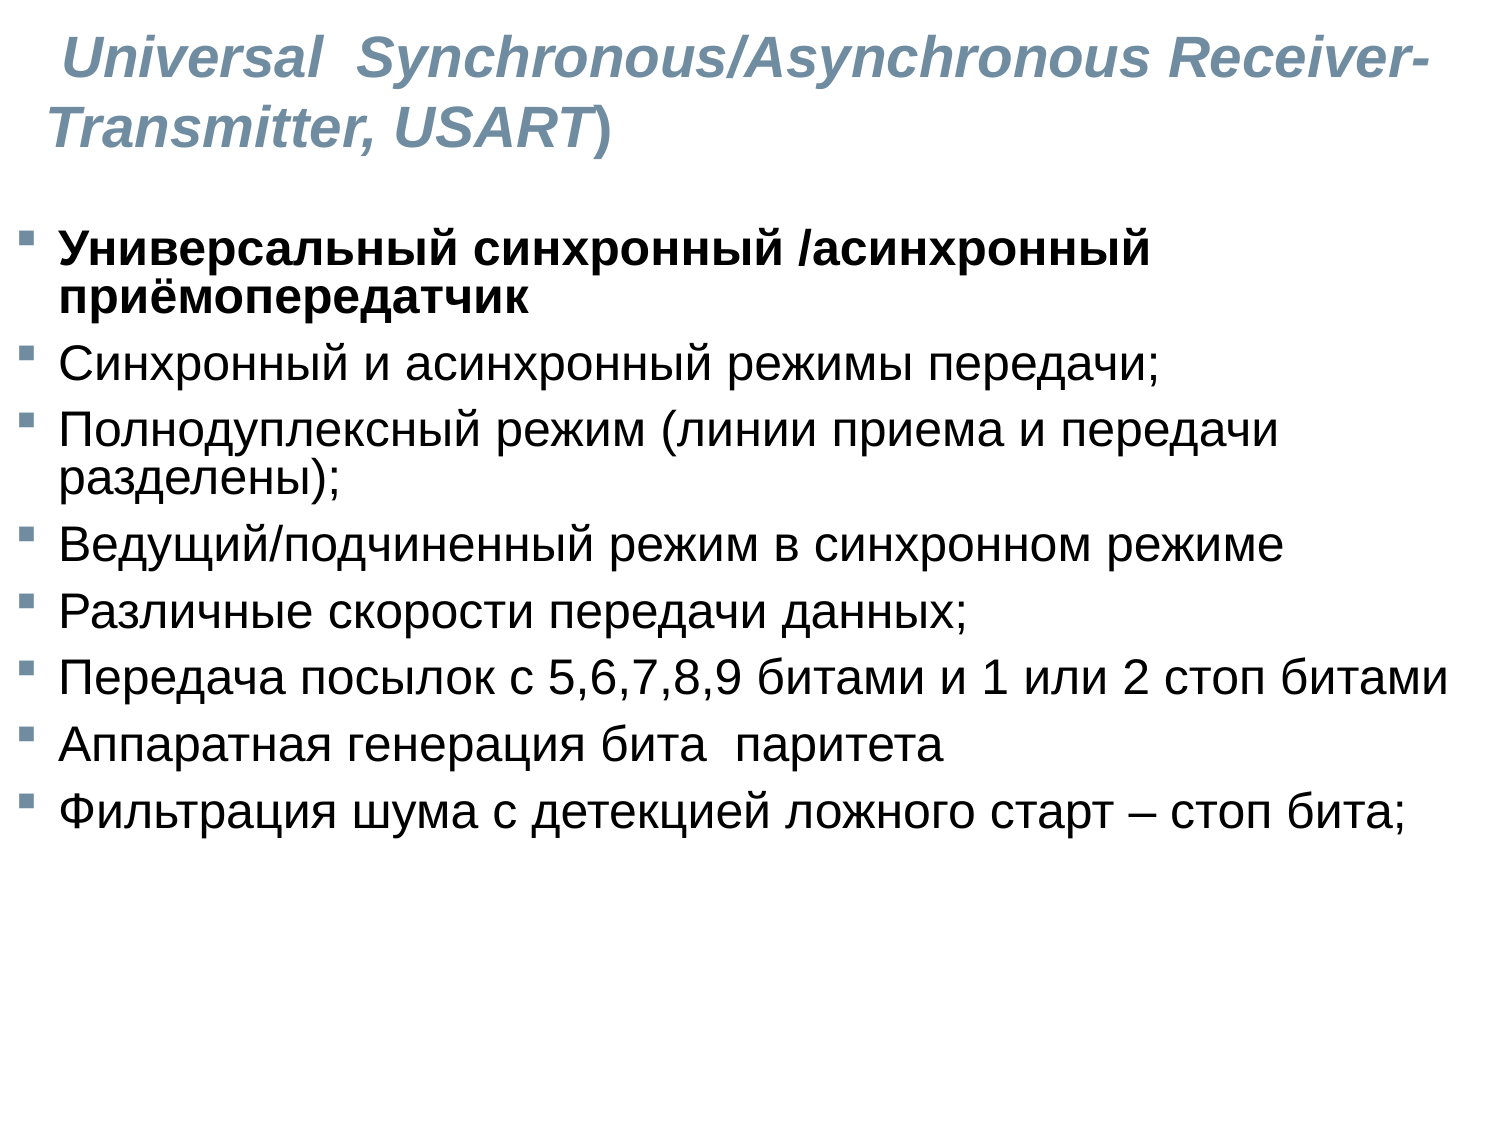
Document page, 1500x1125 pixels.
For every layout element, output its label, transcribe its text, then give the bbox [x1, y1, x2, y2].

title Universal Synchronous/Asynchronous Receiver-Transmitter, USART) [0, 46, 1500, 131]
list Универсальный синхронный /асинхронный приёмопередатчик Синхронный и асинхронный режимы передачи; Полнодуплексный режим (линии приема и передачи разделены); Ведущий/подчиненный режим в синхронном режиме Различные скорости передачи данных; Передача посылок с 5,6,7,8,9 битами и 1 или 2 стоп битами Аппаратная генерация бита паритета Фильтрация шума с детекцией ложного старт – стоп бита; [0, 140, 1500, 1125]
